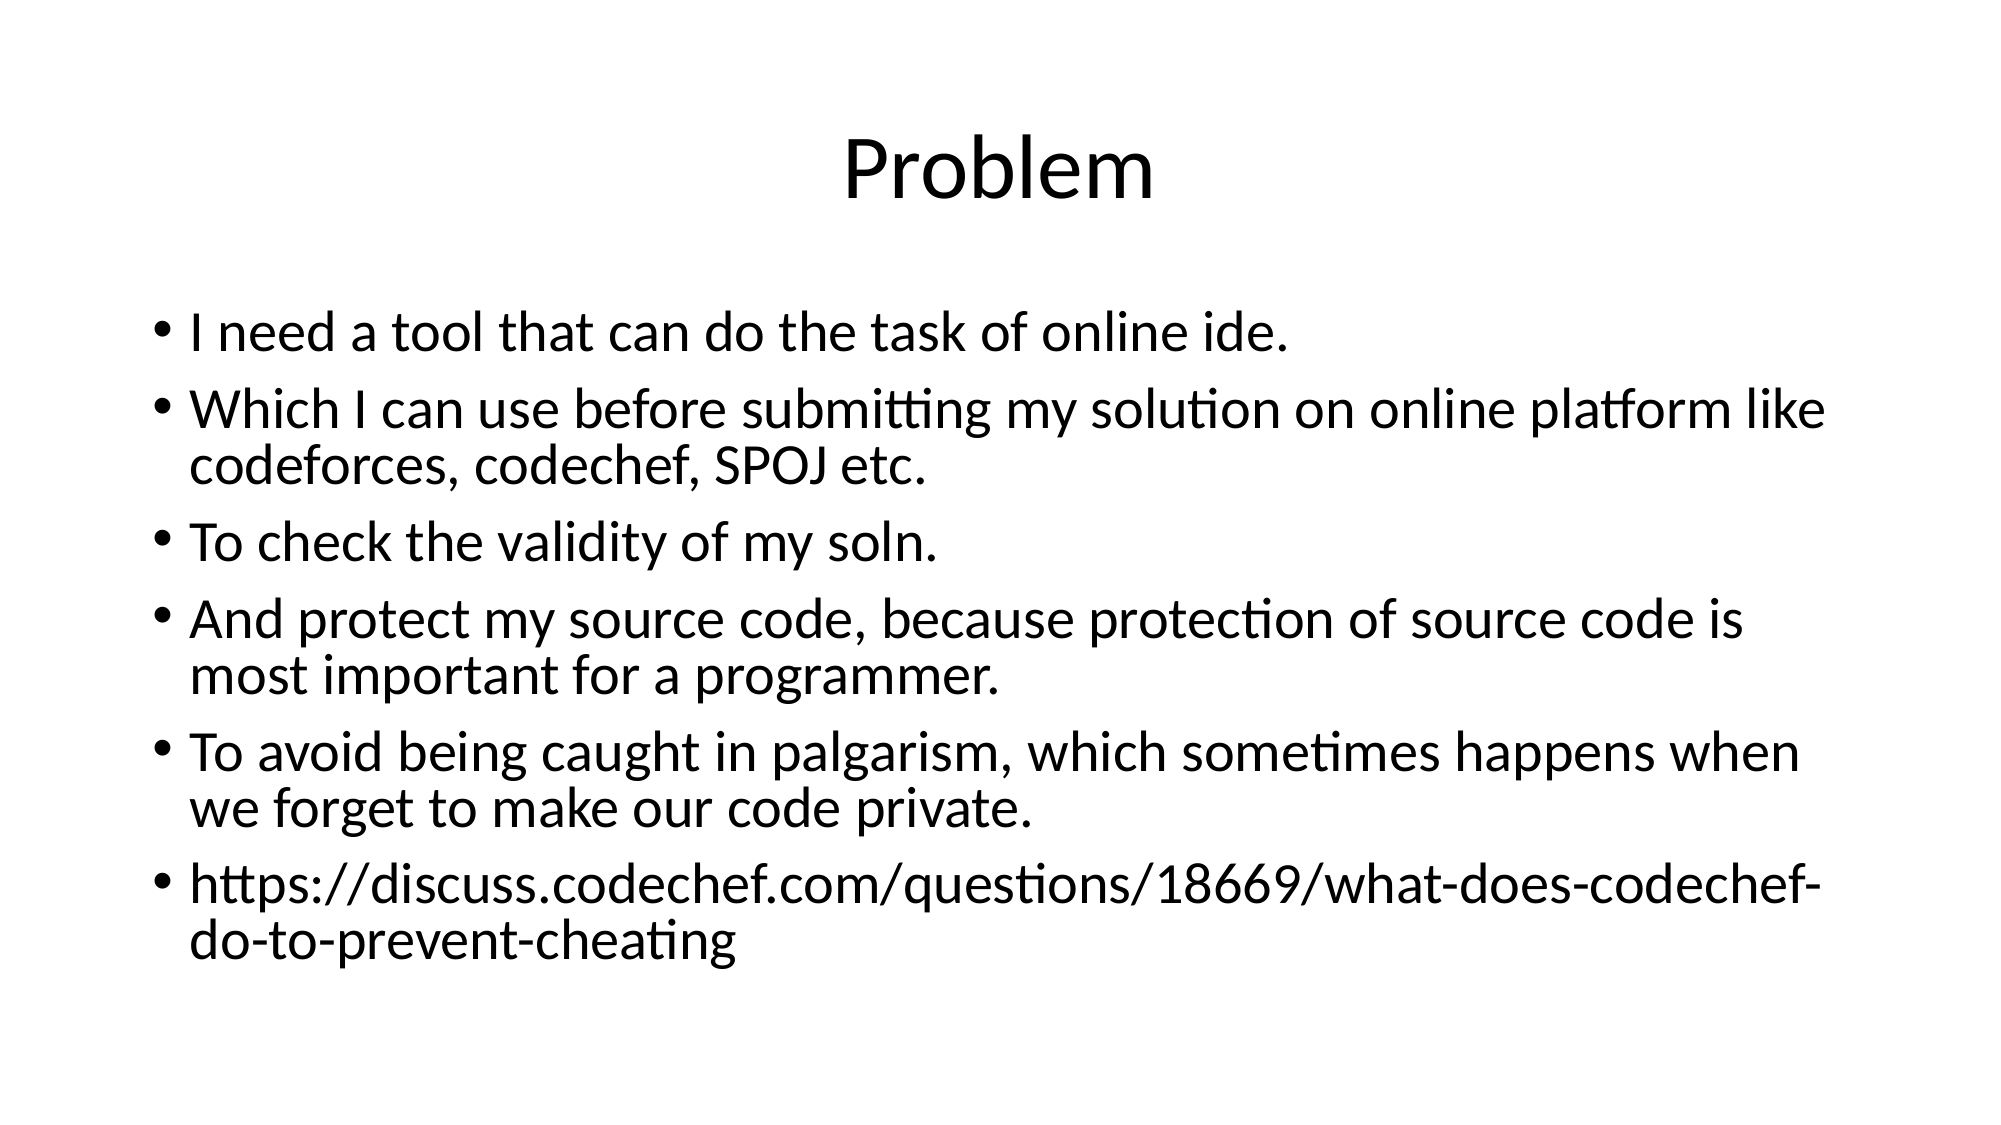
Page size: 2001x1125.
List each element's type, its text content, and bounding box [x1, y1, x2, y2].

list I need a tool that can do the task of online ide. Which I can use before submitting my solution on online platform like codeforces, codechef, SPOJ etc. To check the validity of my soln. And protect my source code, because protection of source code is most important for a programmer. To avoid being caught in palgarism, which sometimes happens when we forget to make our code private. https://discuss.codechef.com/questions/18669/what-does-codechef-do-to-prevent-cheating [137, 299, 1863, 1014]
title Problem [137, 59, 1863, 278]
